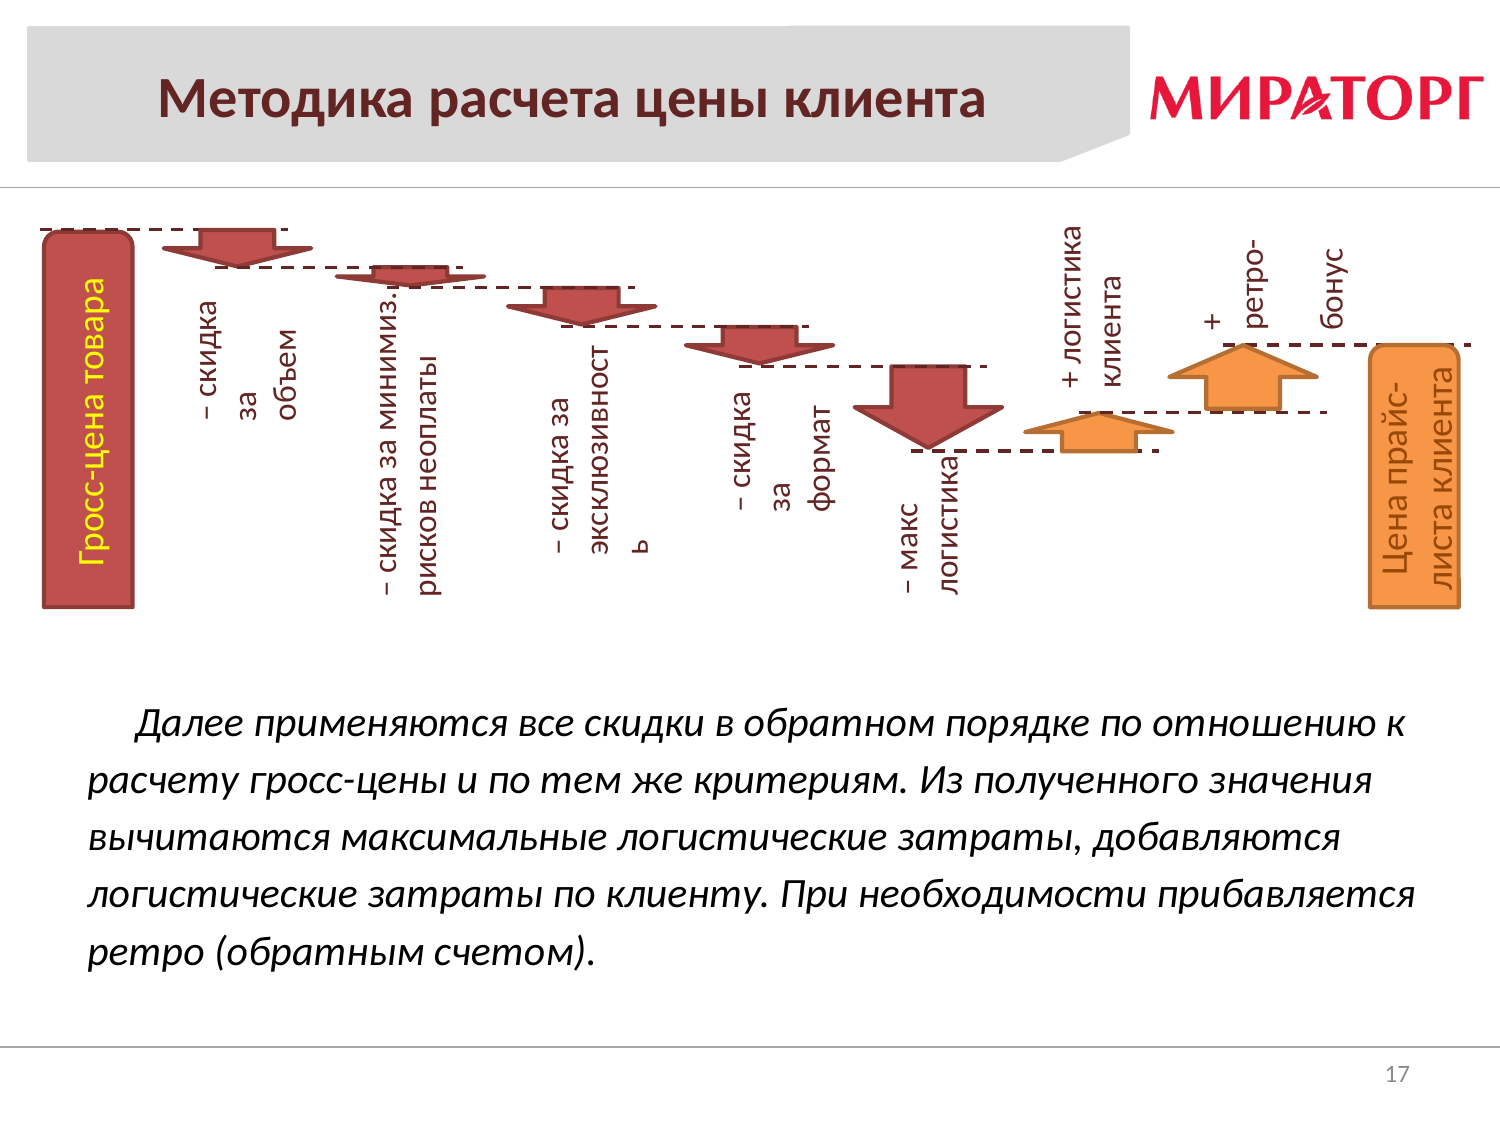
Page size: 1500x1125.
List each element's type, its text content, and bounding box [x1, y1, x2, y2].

text_box [1023, 416, 1175, 450]
text_box + логистика клиента [1039, 200, 1151, 404]
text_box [29, 27, 1129, 160]
text_box – скидка за формат [709, 354, 821, 528]
text_box Цена прайс-листа клиента [1367, 354, 1461, 610]
text_box – макс логистика [876, 436, 988, 611]
text_box – скидка за эксклюзивность [527, 320, 639, 571]
text_box [334, 274, 487, 286]
picture [1147, 73, 1485, 123]
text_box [39, 229, 312, 608]
slide_number 17 [1074, 1042, 1425, 1046]
text_box – скидка за минимиз. рисков неоплаты [355, 281, 467, 613]
text_box [852, 374, 1005, 436]
text_box + ретро- бонус [1182, 212, 1294, 346]
text_box [1167, 351, 1319, 411]
slide_number 17 [1074, 1056, 1425, 1103]
text_box [683, 335, 836, 354]
text_box [505, 296, 658, 325]
text_box Далее применяются все скидки в обратном порядке по отношению к расчету гросс-цены и по тем же критериям. Из полученного значения вычитаются максимальные логистические затраты, добавляются логистические затраты по клиенту. При необходимости прибавляется ретро (обратным счетом). [72, 680, 1459, 1011]
